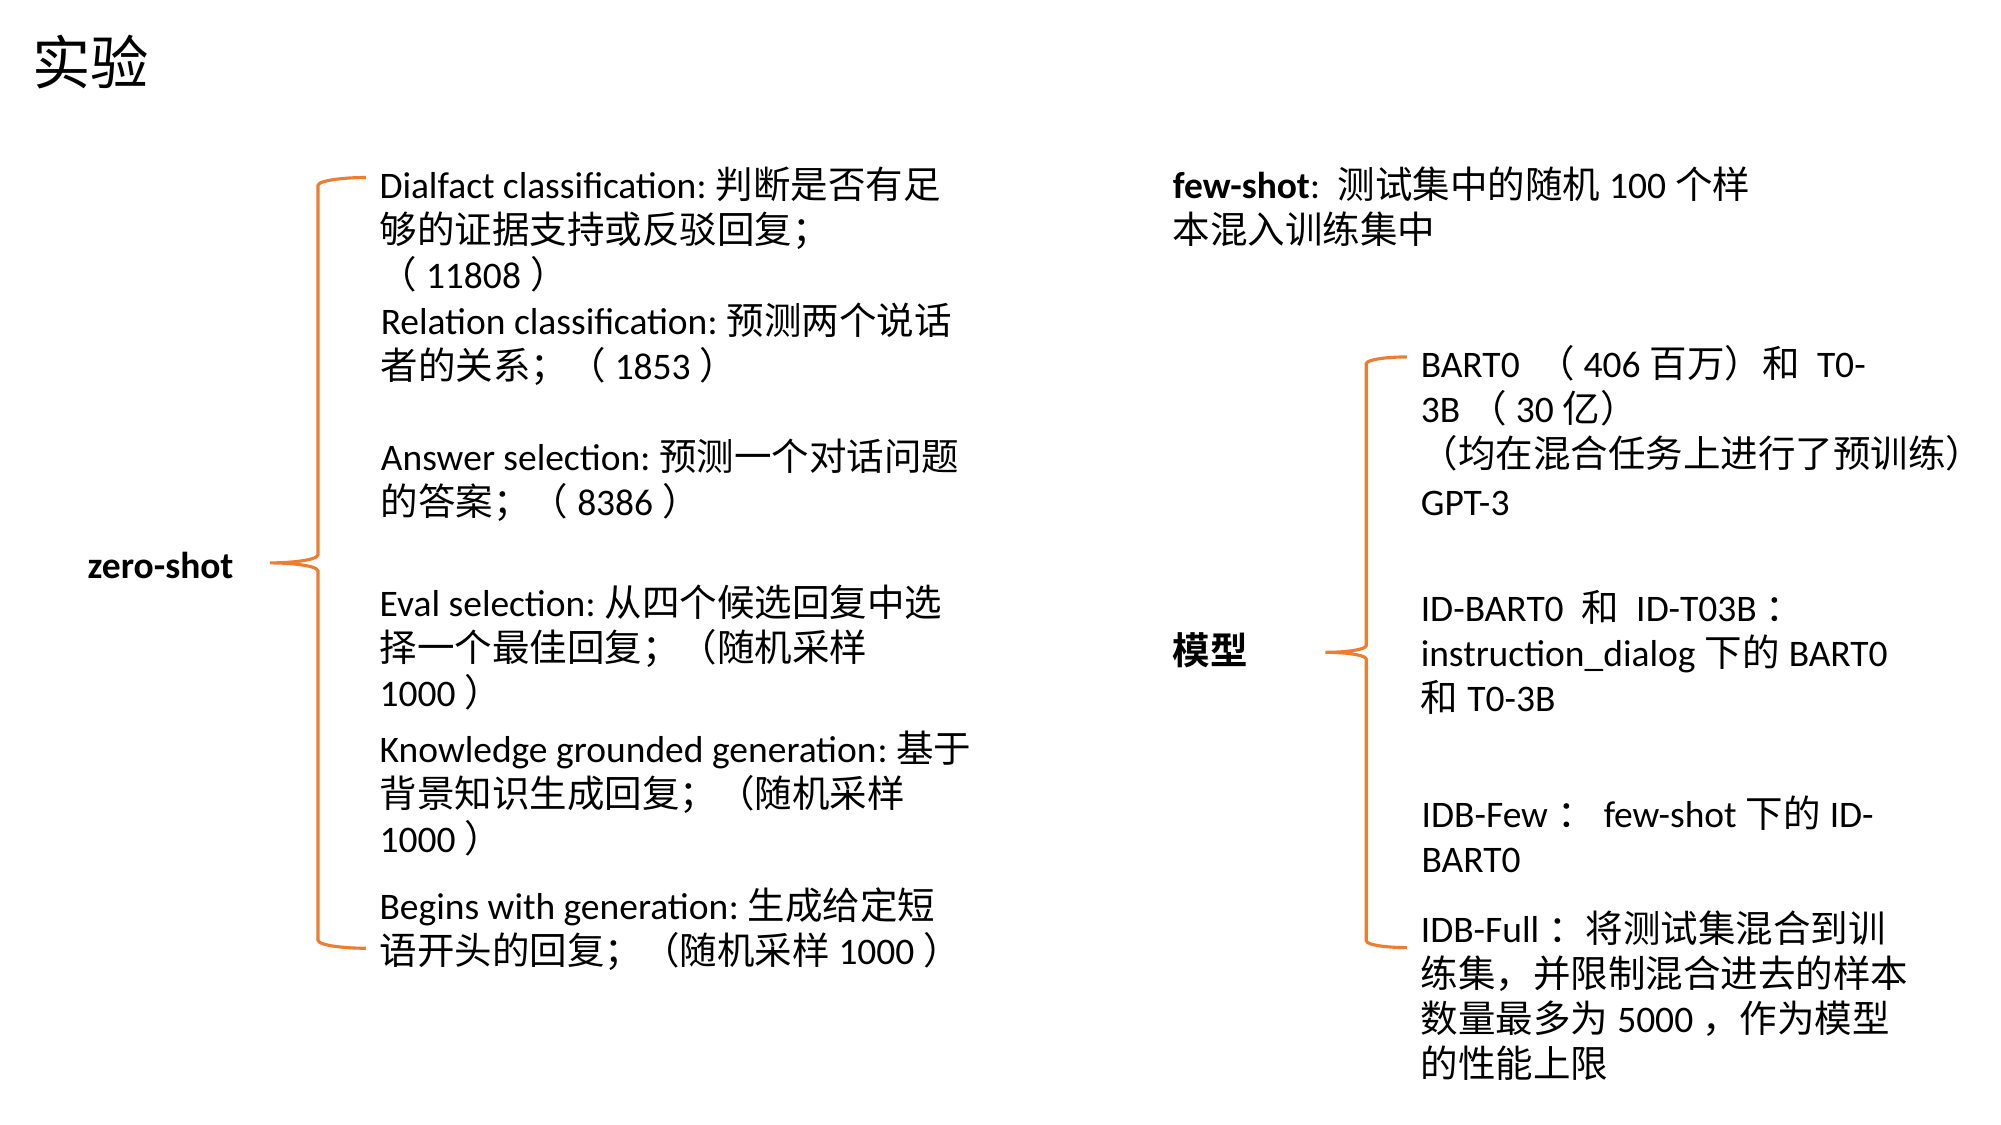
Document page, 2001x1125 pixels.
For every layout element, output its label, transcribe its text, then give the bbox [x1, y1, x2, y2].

text_box 实验 [17, 18, 553, 104]
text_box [1158, 332, 2000, 1125]
text_box few-shot: 测试集中的随机100个样本混入训练集中 [1158, 153, 1792, 259]
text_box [72, 153, 987, 1026]
